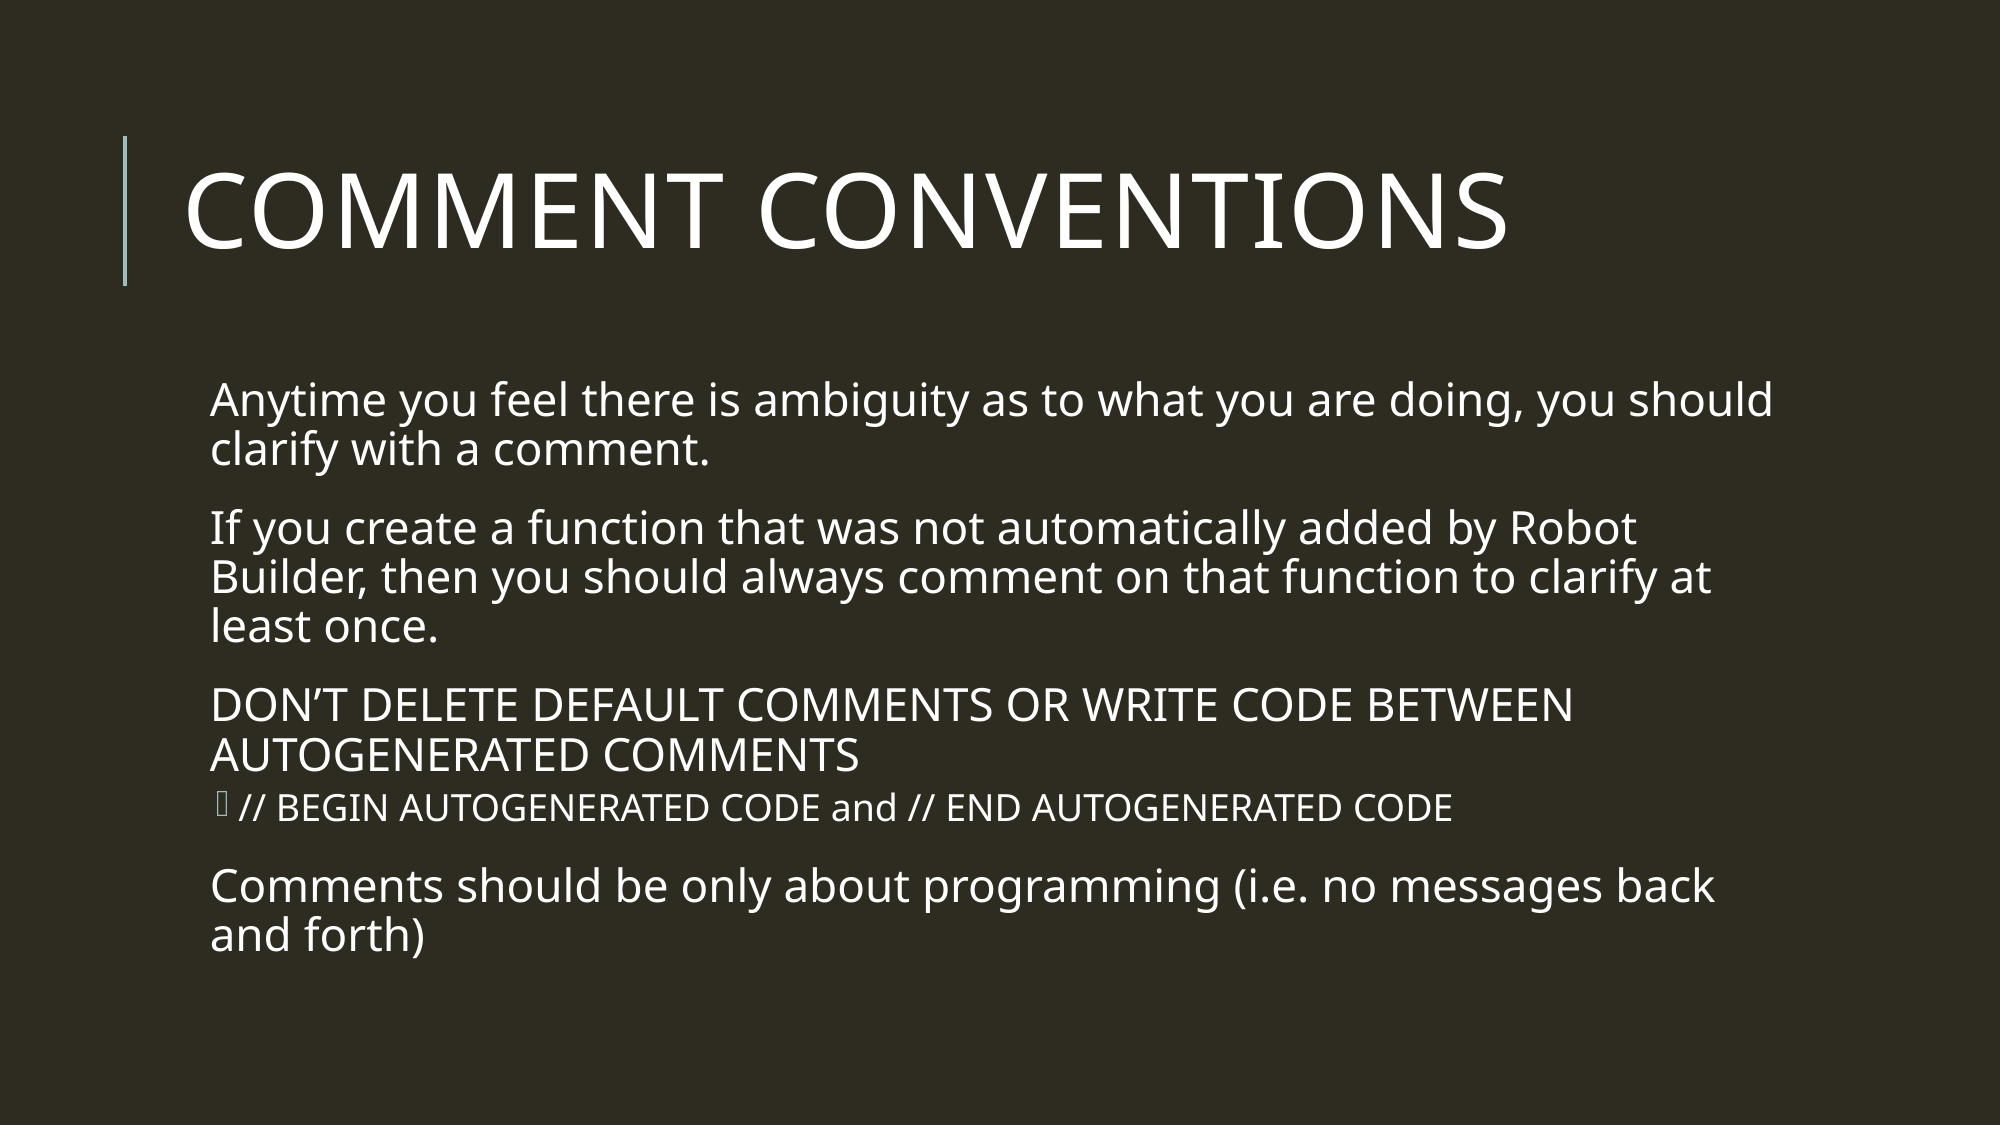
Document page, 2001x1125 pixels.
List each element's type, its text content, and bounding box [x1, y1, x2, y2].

list Anytime you feel there is ambiguity as to what you are doing, you should clarify with a comment. If you create a function that was not automatically added by Robot Builder, then you should always comment on that function to clarify at least once. DON’T DELETE DEFAULT COMMENTS OR WRITE CODE BETWEEN AUTOGENERATED COMMENTS // BEGIN AUTOGENERATED CODE and // END AUTOGENERATED CODE Comments should be only about programming (i.e. no messages back and forth) [187, 369, 1813, 1017]
title Comment conventions [168, 96, 1763, 342]
